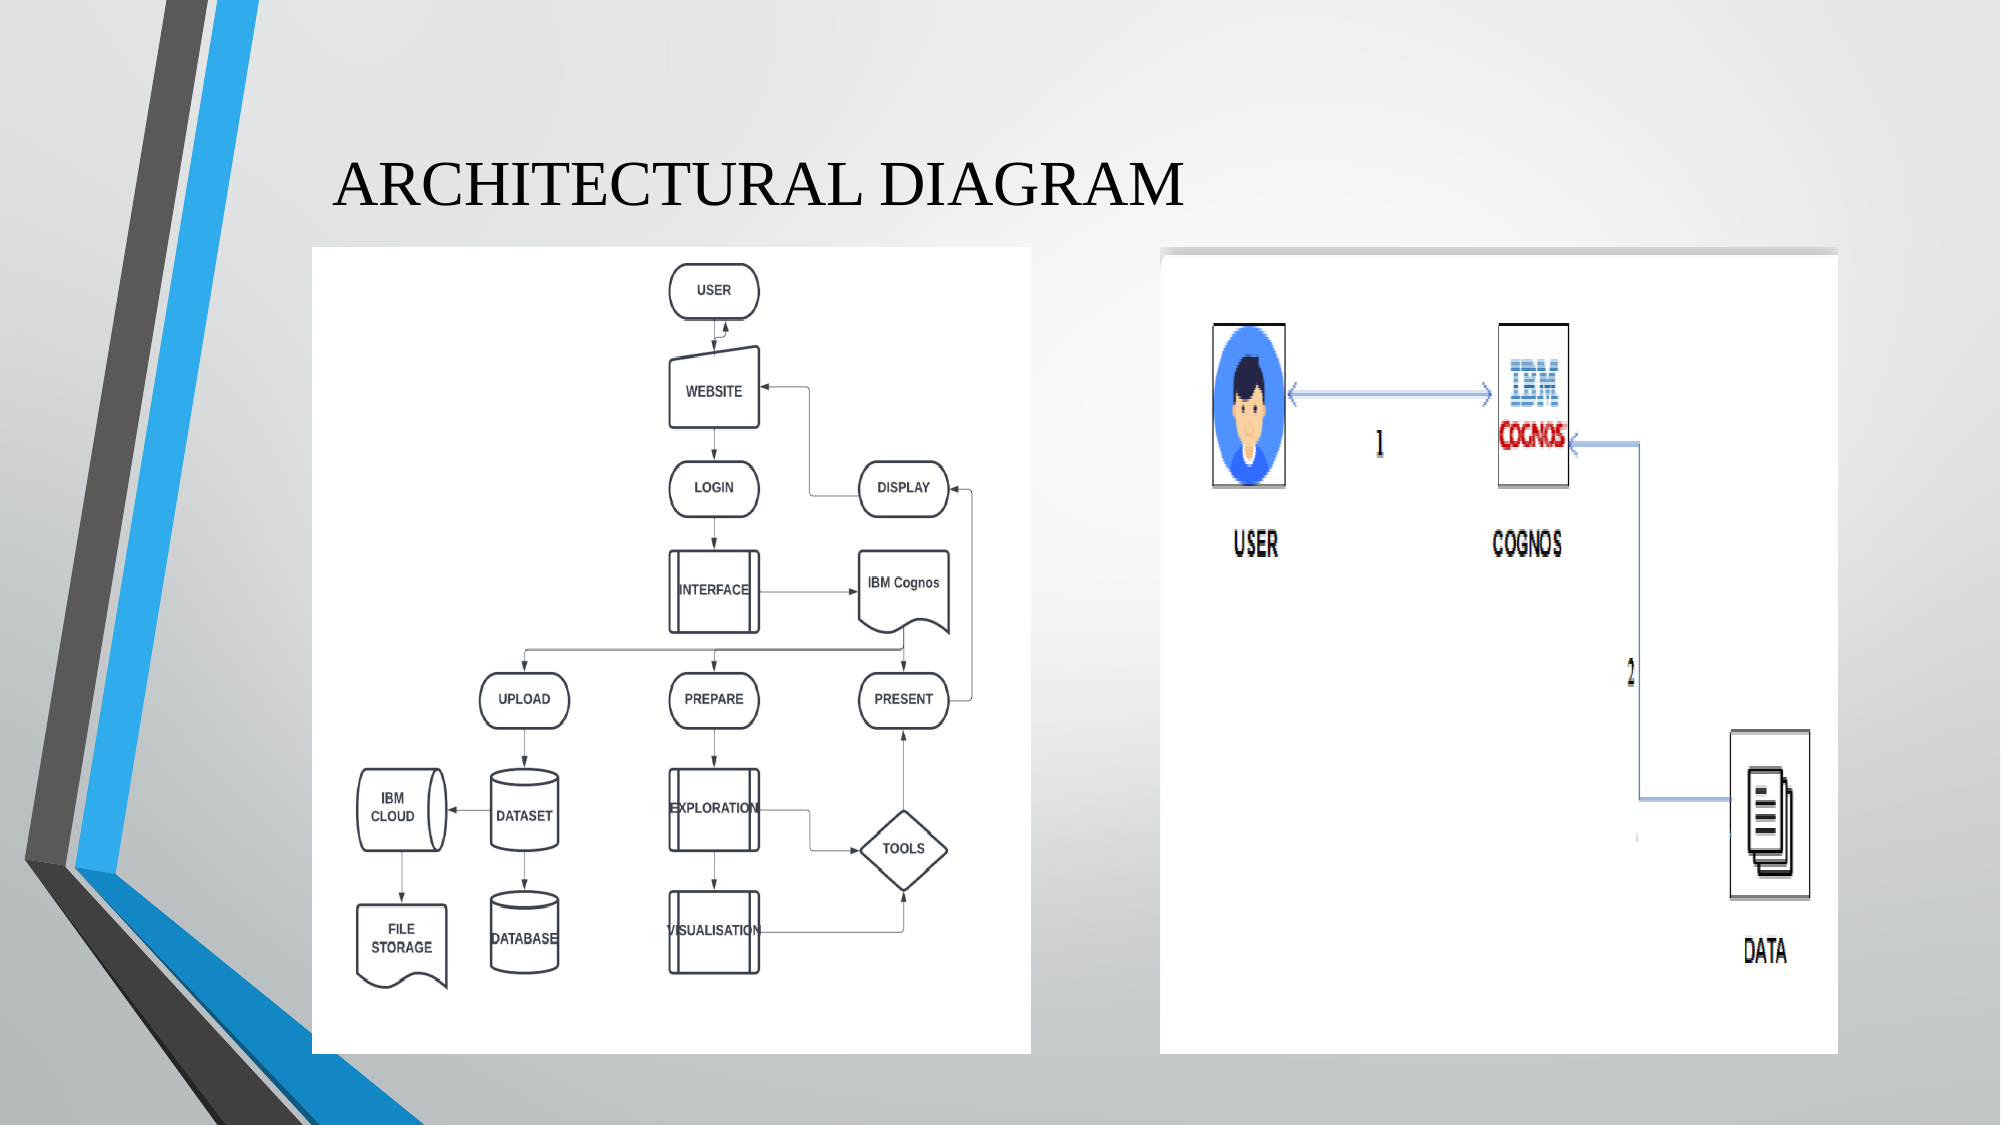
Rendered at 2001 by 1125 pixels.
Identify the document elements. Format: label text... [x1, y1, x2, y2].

title ARCHITECTURAL DIAGRAM [243, 112, 1275, 248]
picture [1159, 247, 1838, 1054]
picture [312, 247, 1031, 1054]
